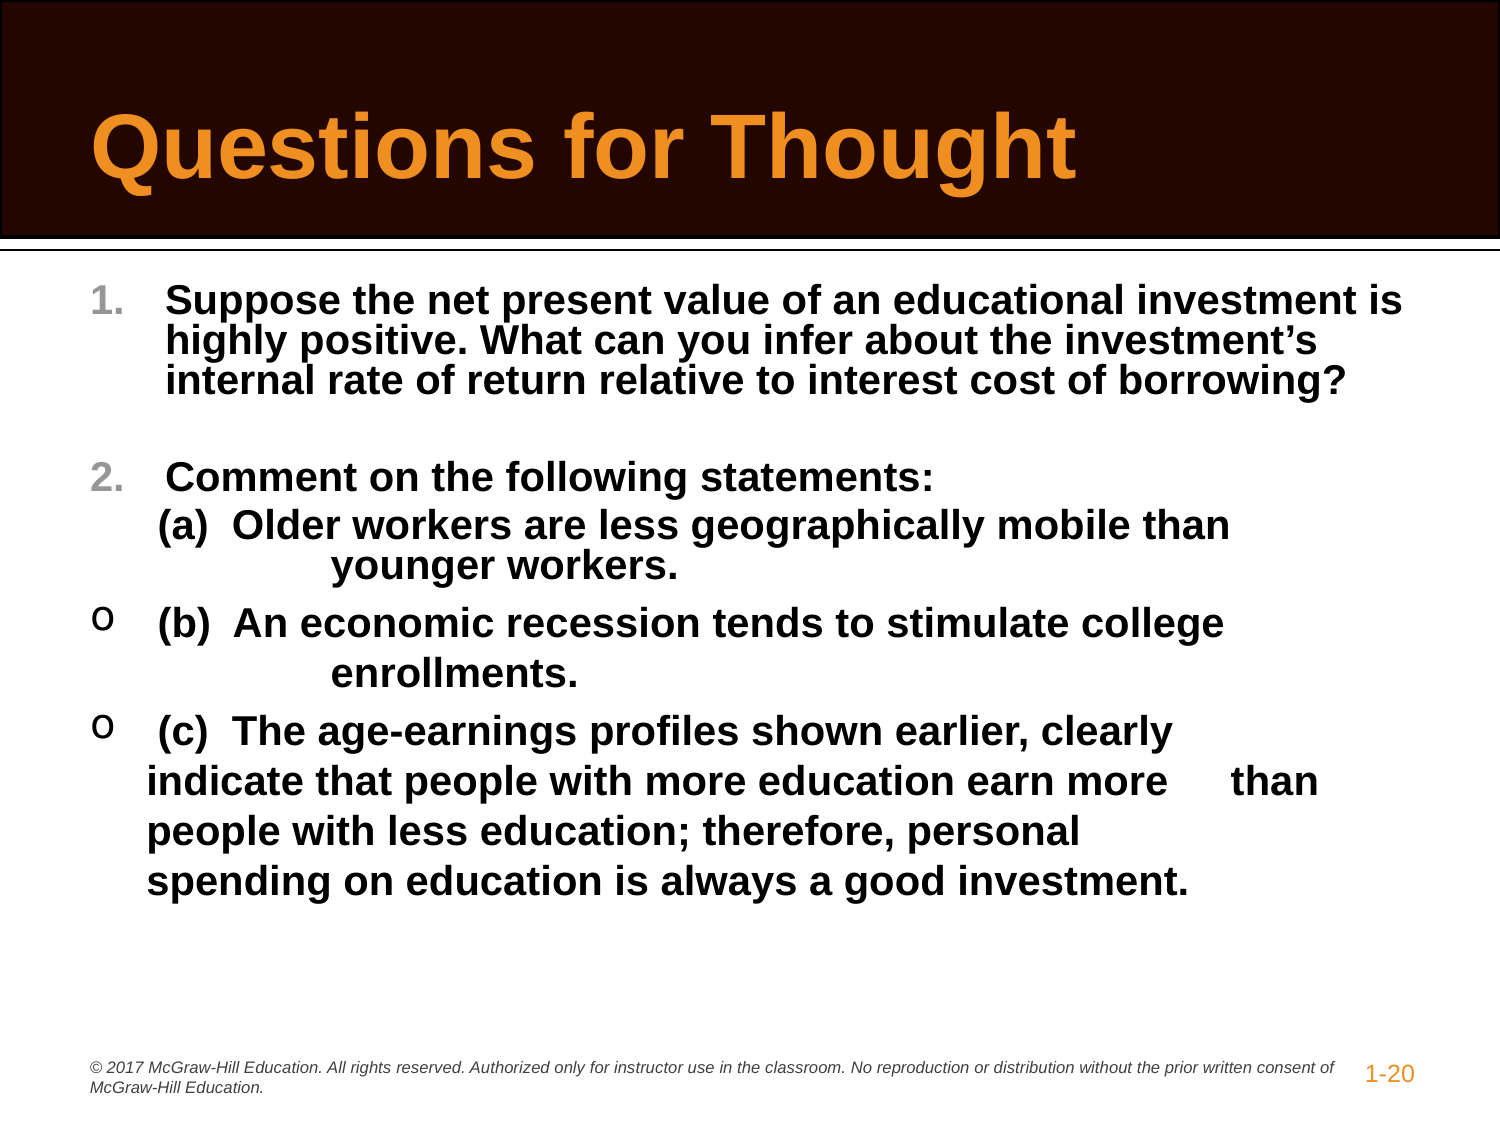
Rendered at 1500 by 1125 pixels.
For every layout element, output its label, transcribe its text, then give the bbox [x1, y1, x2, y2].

list Suppose the net present value of an educational investment is highly positive. What can you infer about the investment’s internal rate of return relative to interest cost of borrowing? Comment on the following statements: (a) Older workers are less geographically mobile than younger workers. (b) An economic recession tends to stimulate college enrollments. (c) The age-earnings profiles shown earlier, clearly indicate that people with more education earn more than people with less education; therefore, personal spending on education is always a good investment. [75, 275, 1425, 1018]
title Questions for Thought [75, 48, 1425, 236]
text_box [229, 804, 1317, 1004]
